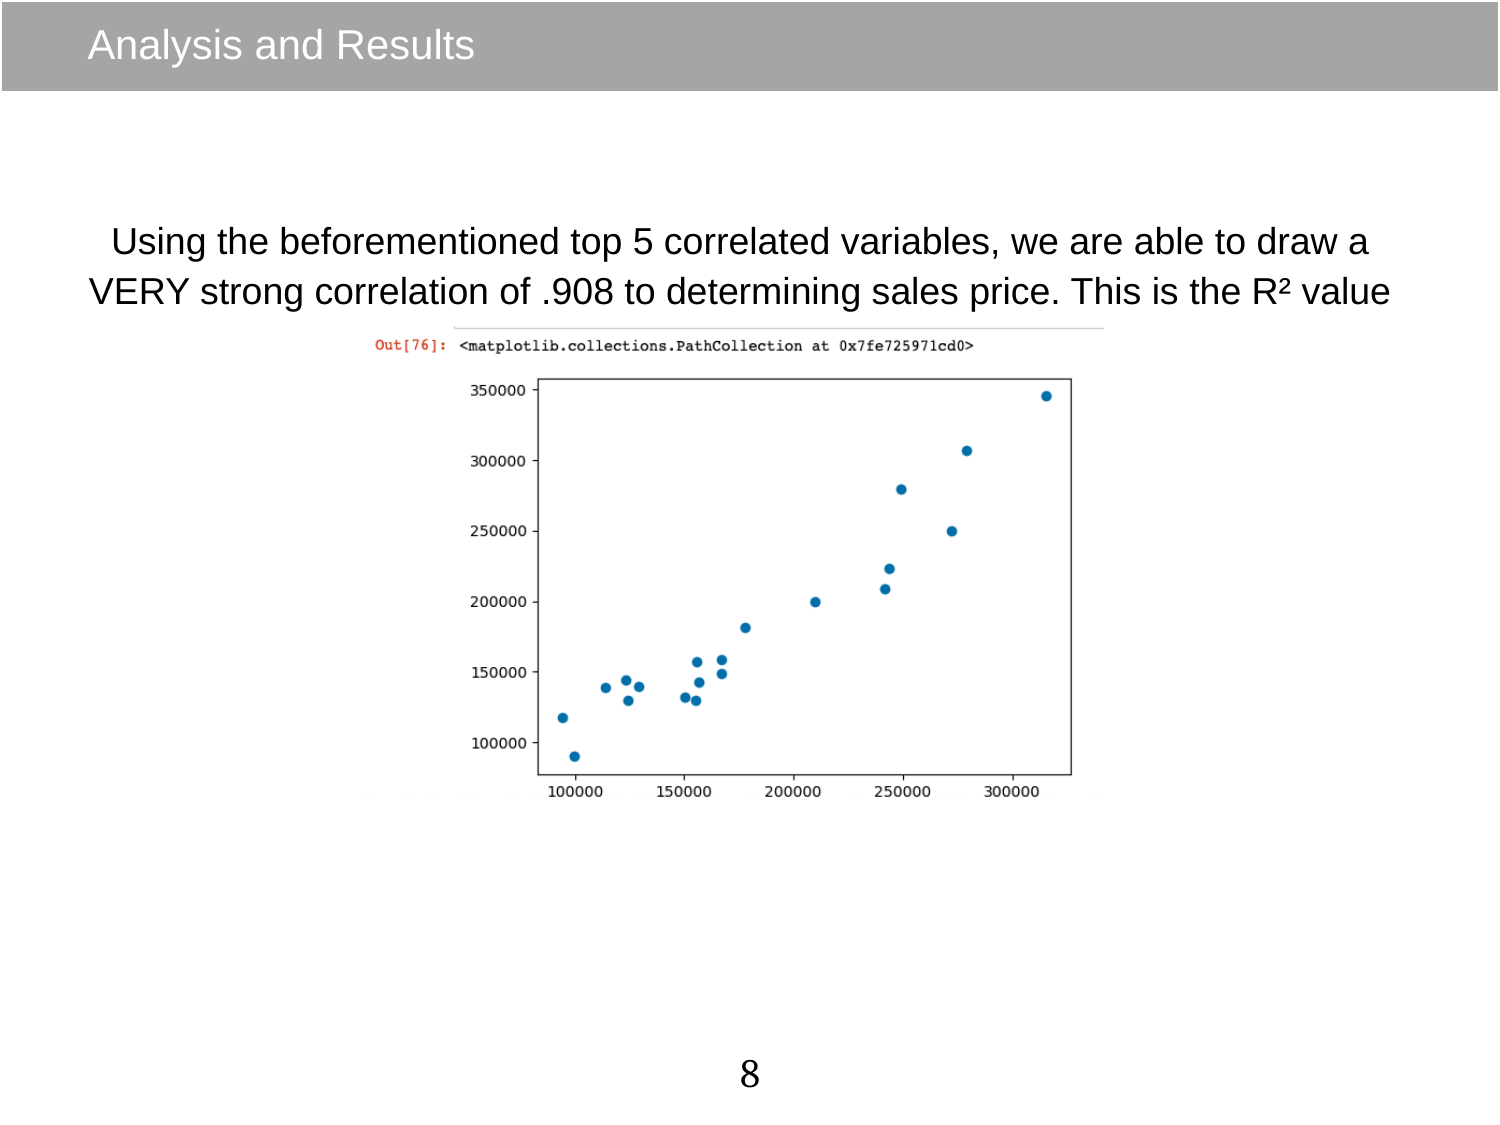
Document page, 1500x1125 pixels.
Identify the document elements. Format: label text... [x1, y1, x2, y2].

slide_number 8 [730, 1042, 770, 1125]
title Analysis and Results [79, 2, 1231, 91]
picture [356, 326, 1104, 799]
list Using the beforementioned top 5 correlated variables, we are able to draw a VERY strong correlation of .908 to determining sales price. This is the R² value [79, 205, 1401, 351]
